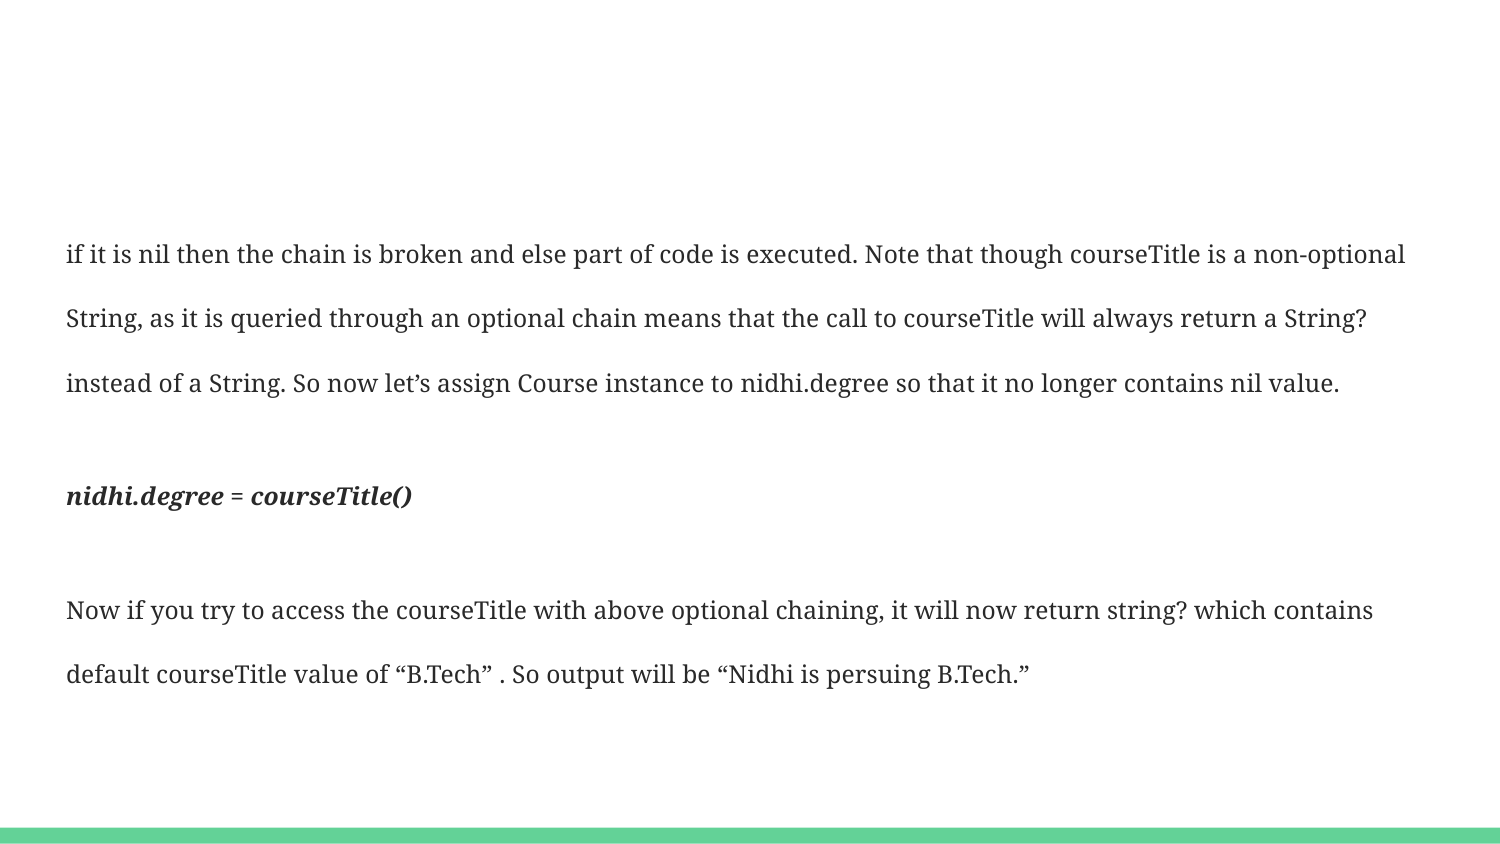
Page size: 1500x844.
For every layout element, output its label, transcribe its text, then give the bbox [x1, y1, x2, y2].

list if it is nil then the chain is broken and else part of code is executed. Note that though courseTitle is a non-optional String, as it is queried through an optional chain means that the call to courseTitle will always return a String? instead of a String. So now let’s assign Course instance to nidhi.degree so that it no longer contains nil value. nidhi.degree = courseTitle() Now if you try to access the courseTitle with above optional chaining, it will now return string? which contains default courseTitle value of “B.Tech” . So output will be “Nidhi is persuing B.Tech.” [51, 189, 1449, 750]
